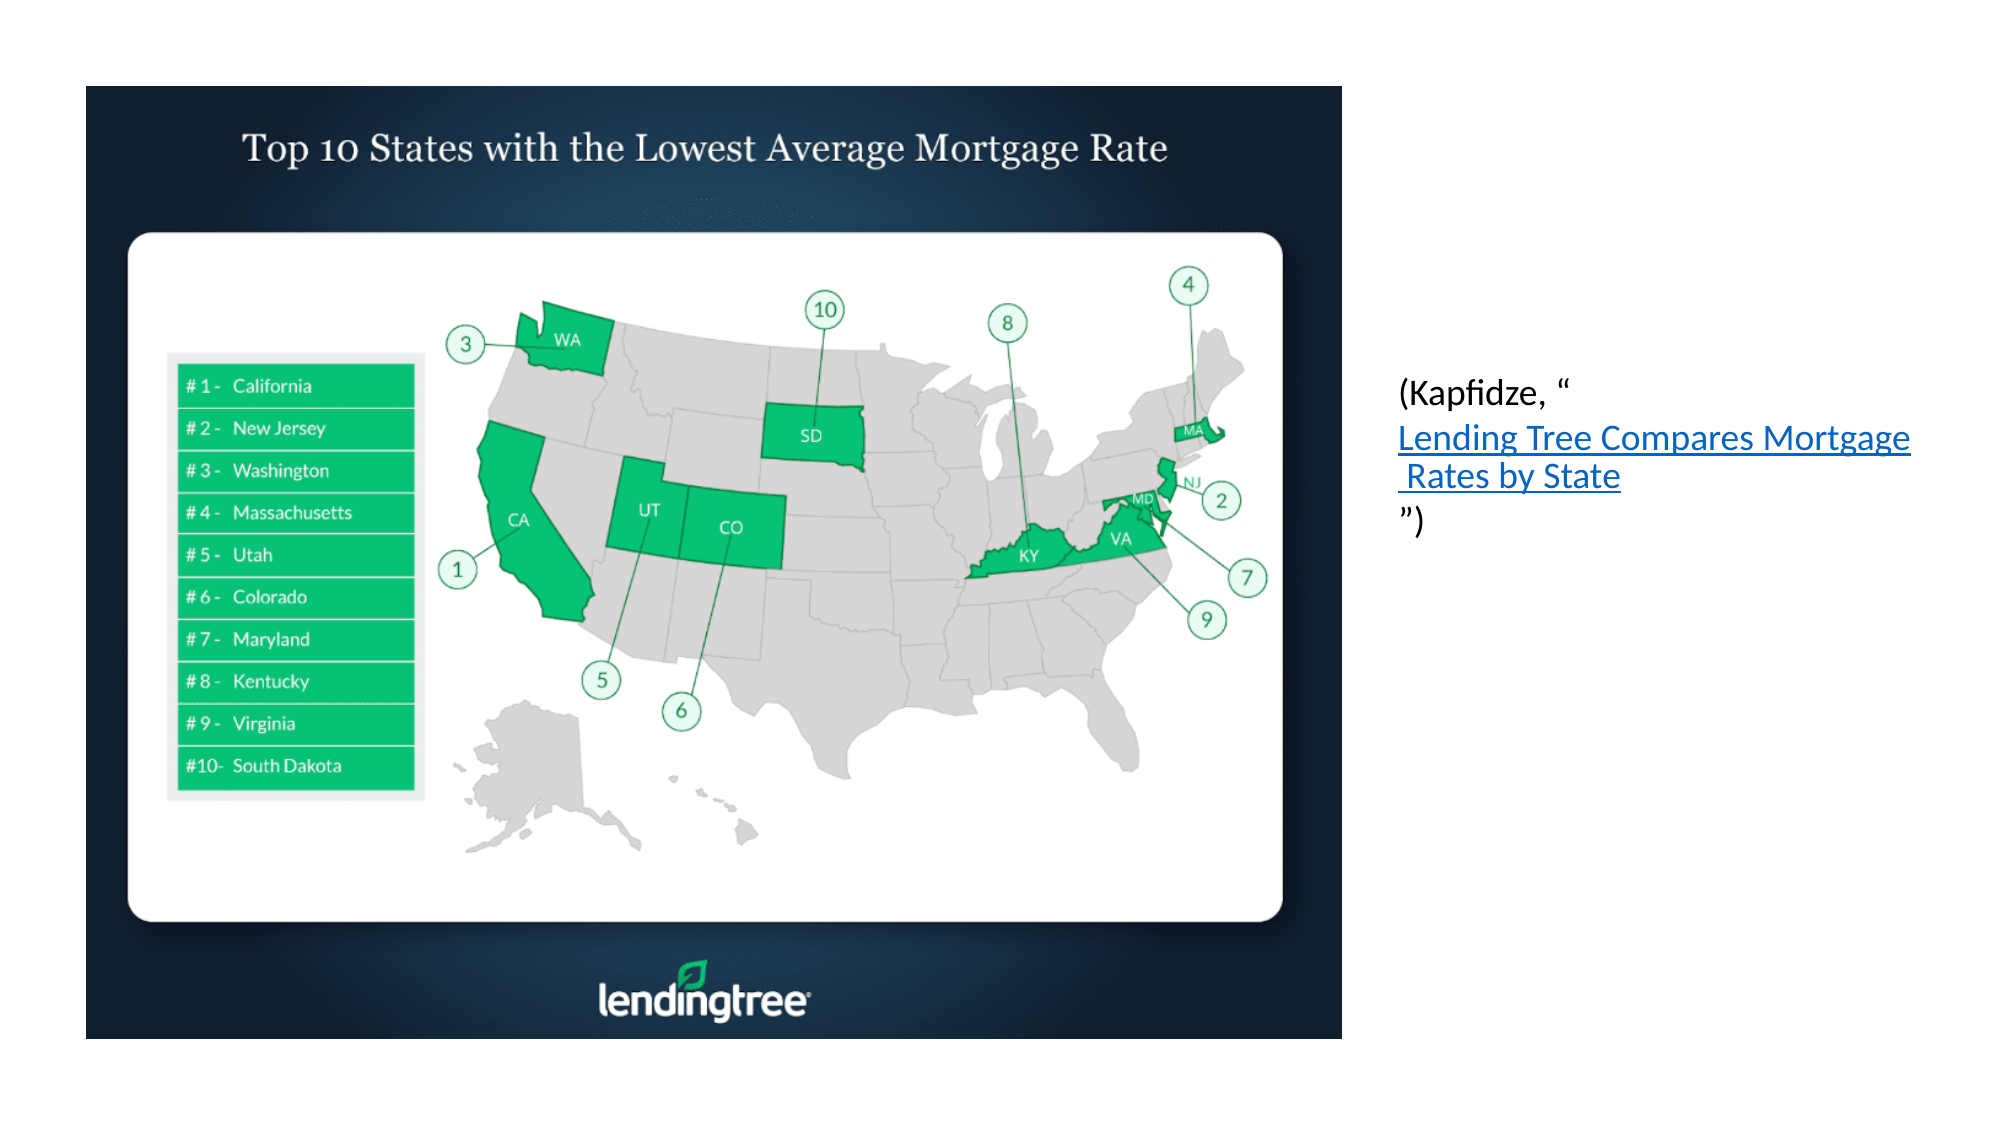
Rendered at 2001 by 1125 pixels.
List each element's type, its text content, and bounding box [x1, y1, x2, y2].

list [86, 86, 1342, 1039]
text_box (Kapfidze, “Lending Tree Compares Mortgage Rates by State”) [1383, 315, 1930, 511]
